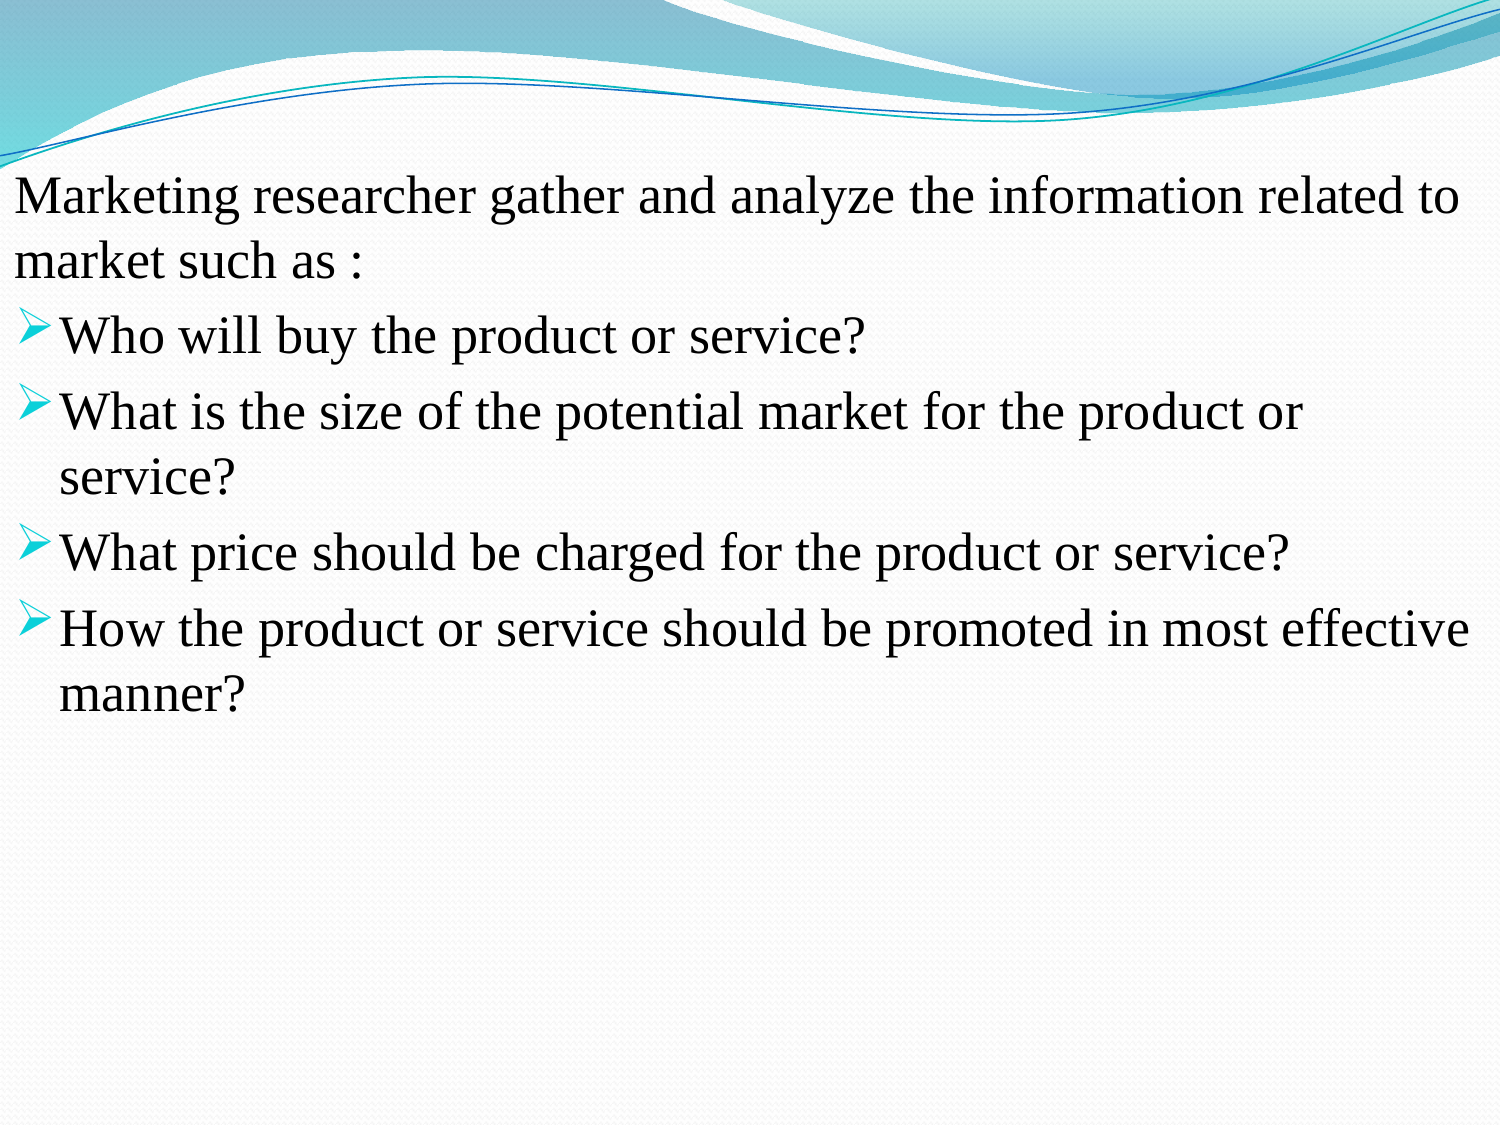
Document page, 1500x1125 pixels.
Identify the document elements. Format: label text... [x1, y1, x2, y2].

list Marketing researcher gather and analyze the information related to market such as : Who will buy the product or service? What is the size of the potential market for the product or service? What price should be charged for the product or service? How the product or service should be promoted in most effective manner? [0, 0, 1500, 1125]
